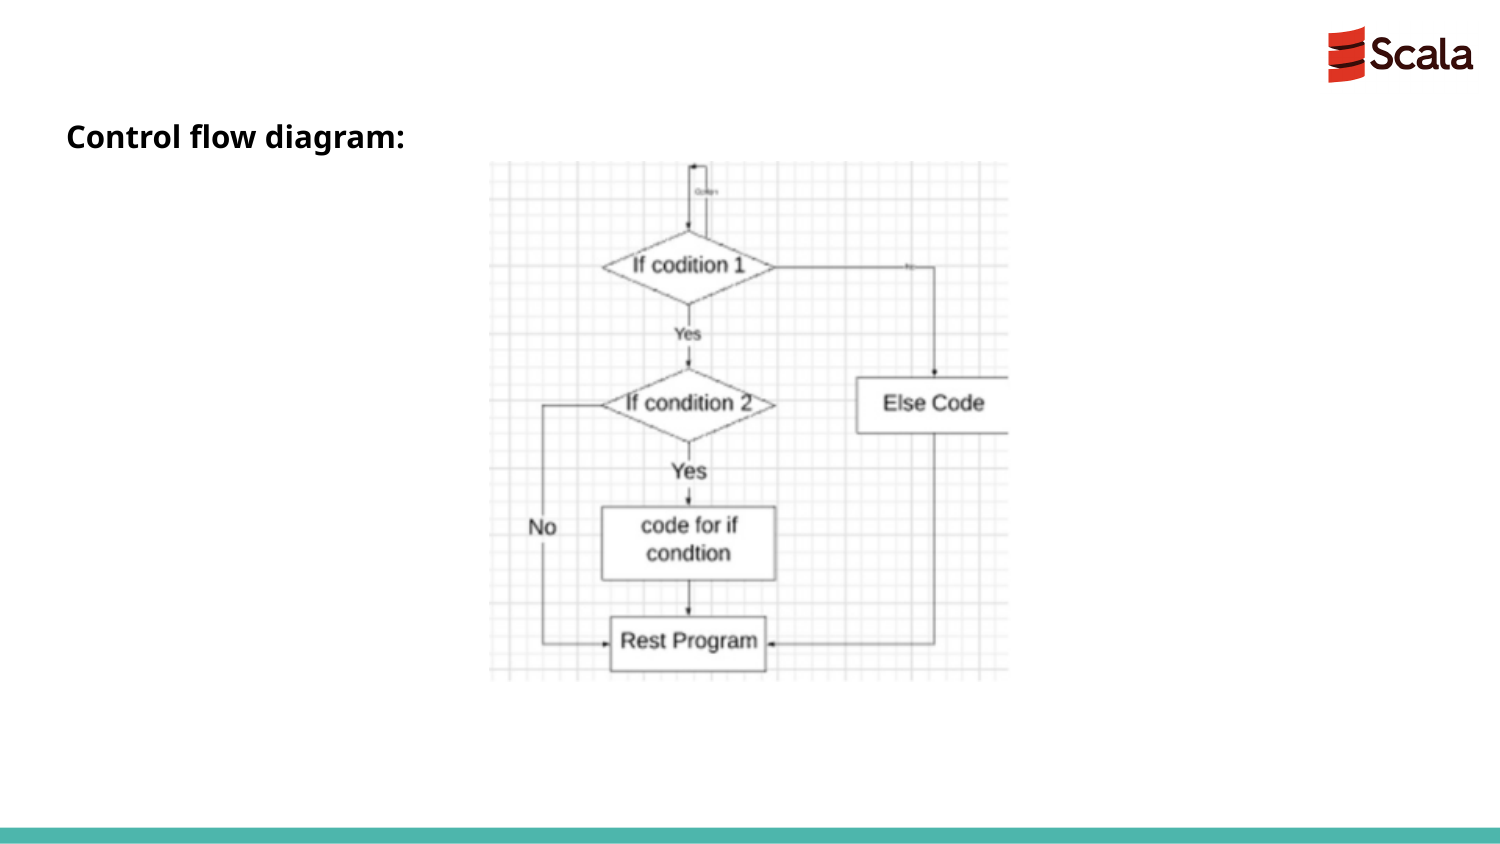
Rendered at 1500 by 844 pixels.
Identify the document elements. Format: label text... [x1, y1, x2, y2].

picture [488, 161, 1012, 683]
list Control flow diagram: [51, 93, 1449, 750]
picture [1319, 20, 1479, 94]
